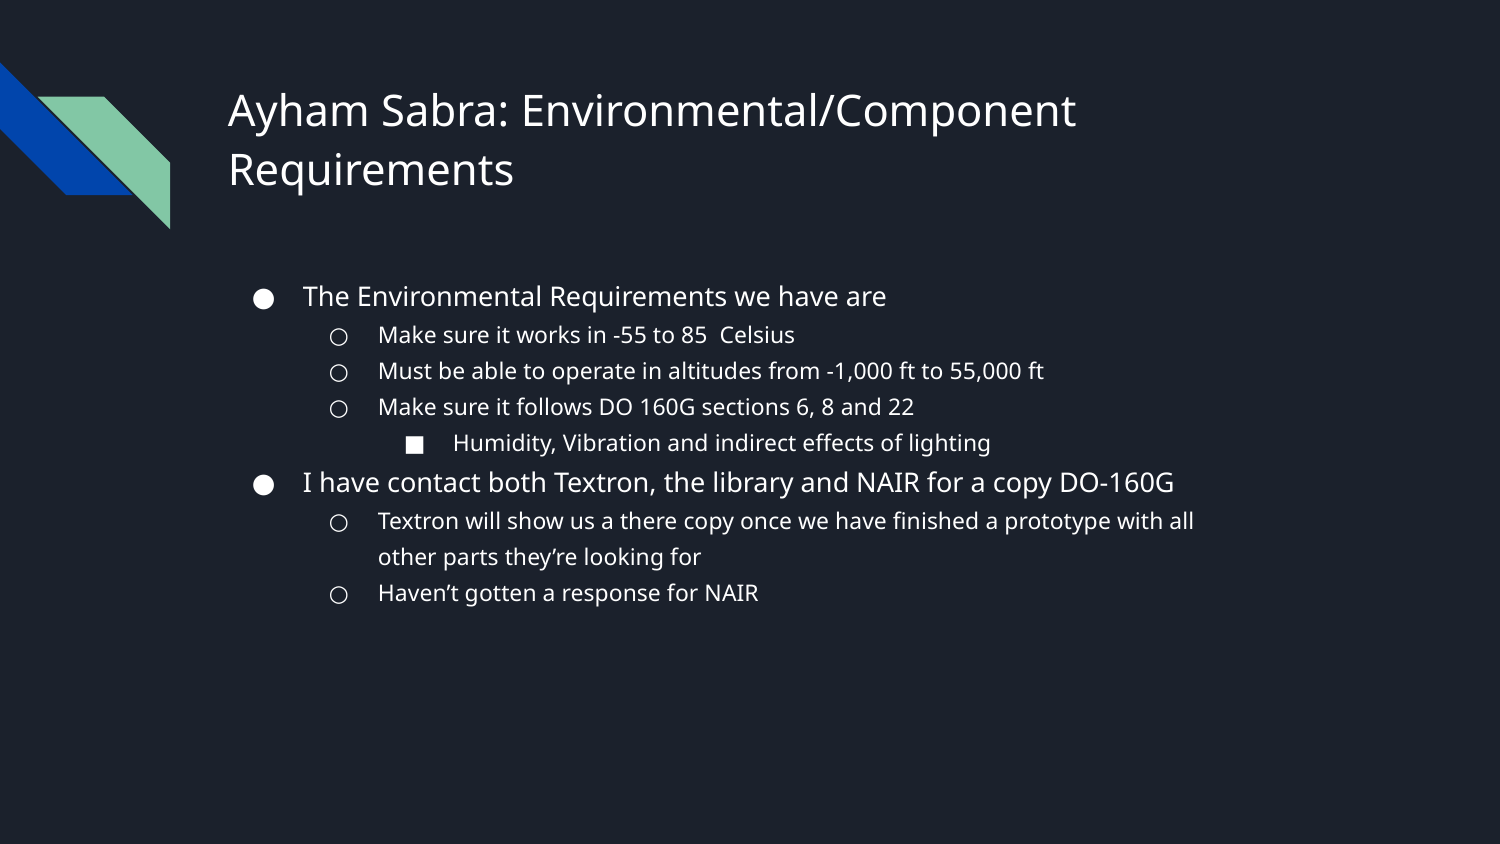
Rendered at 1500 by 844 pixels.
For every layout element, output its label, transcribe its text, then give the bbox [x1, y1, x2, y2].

list The Environmental Requirements we have are Make sure it works in -55 to 85 Celsius Must be able to operate in altitudes from -1,000 ft to 55,000 ft Make sure it follows DO 160G sections 6, 8 and 22 Humidity, Vibration and indirect effects of lighting I have contact both Textron, the library and NAIR for a copy DO-160G Textron will show us a there copy once we have finished a prototype with all other parts they’re looking for Haven’t gotten a response for NAIR [212, 257, 1257, 735]
title Ayham Sabra: Environmental/Component Requirements [212, 64, 1368, 215]
